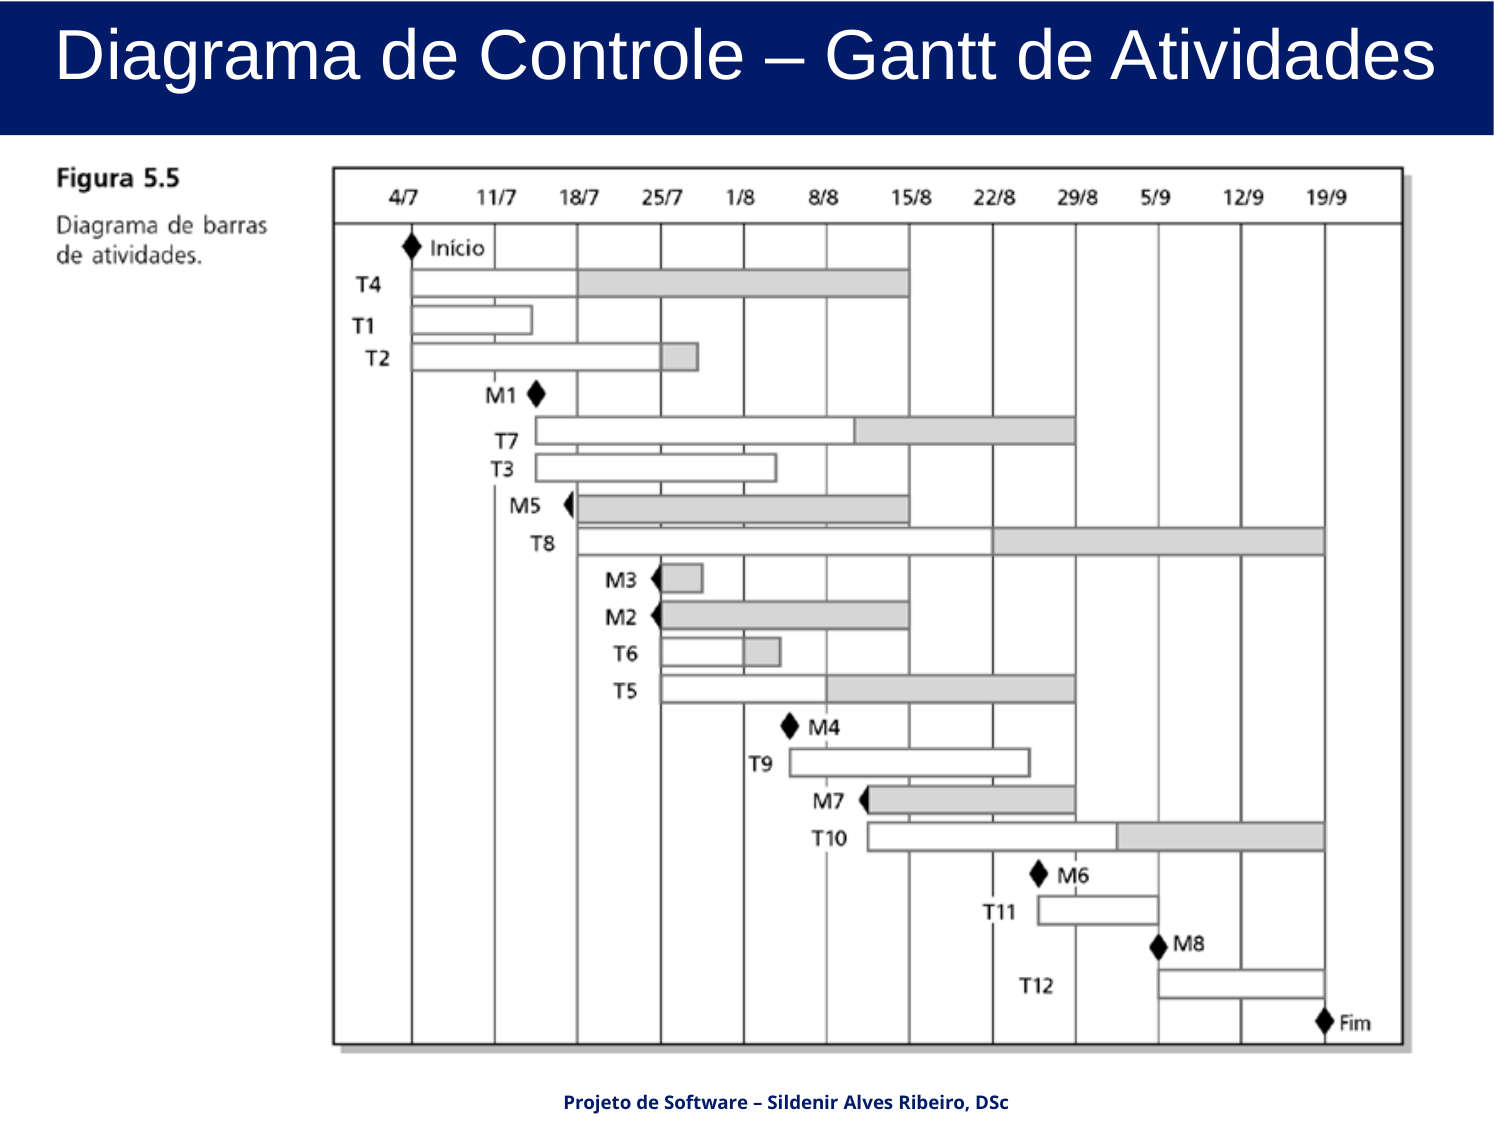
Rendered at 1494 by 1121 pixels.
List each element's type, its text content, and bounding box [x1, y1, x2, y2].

title Diagrama de Controle – Gantt de Atividades [0, 1, 1494, 136]
text_box Projeto de Software – Sildenir Alves Ribeiro, DSc [392, 1083, 1180, 1121]
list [49, 158, 1421, 1064]
